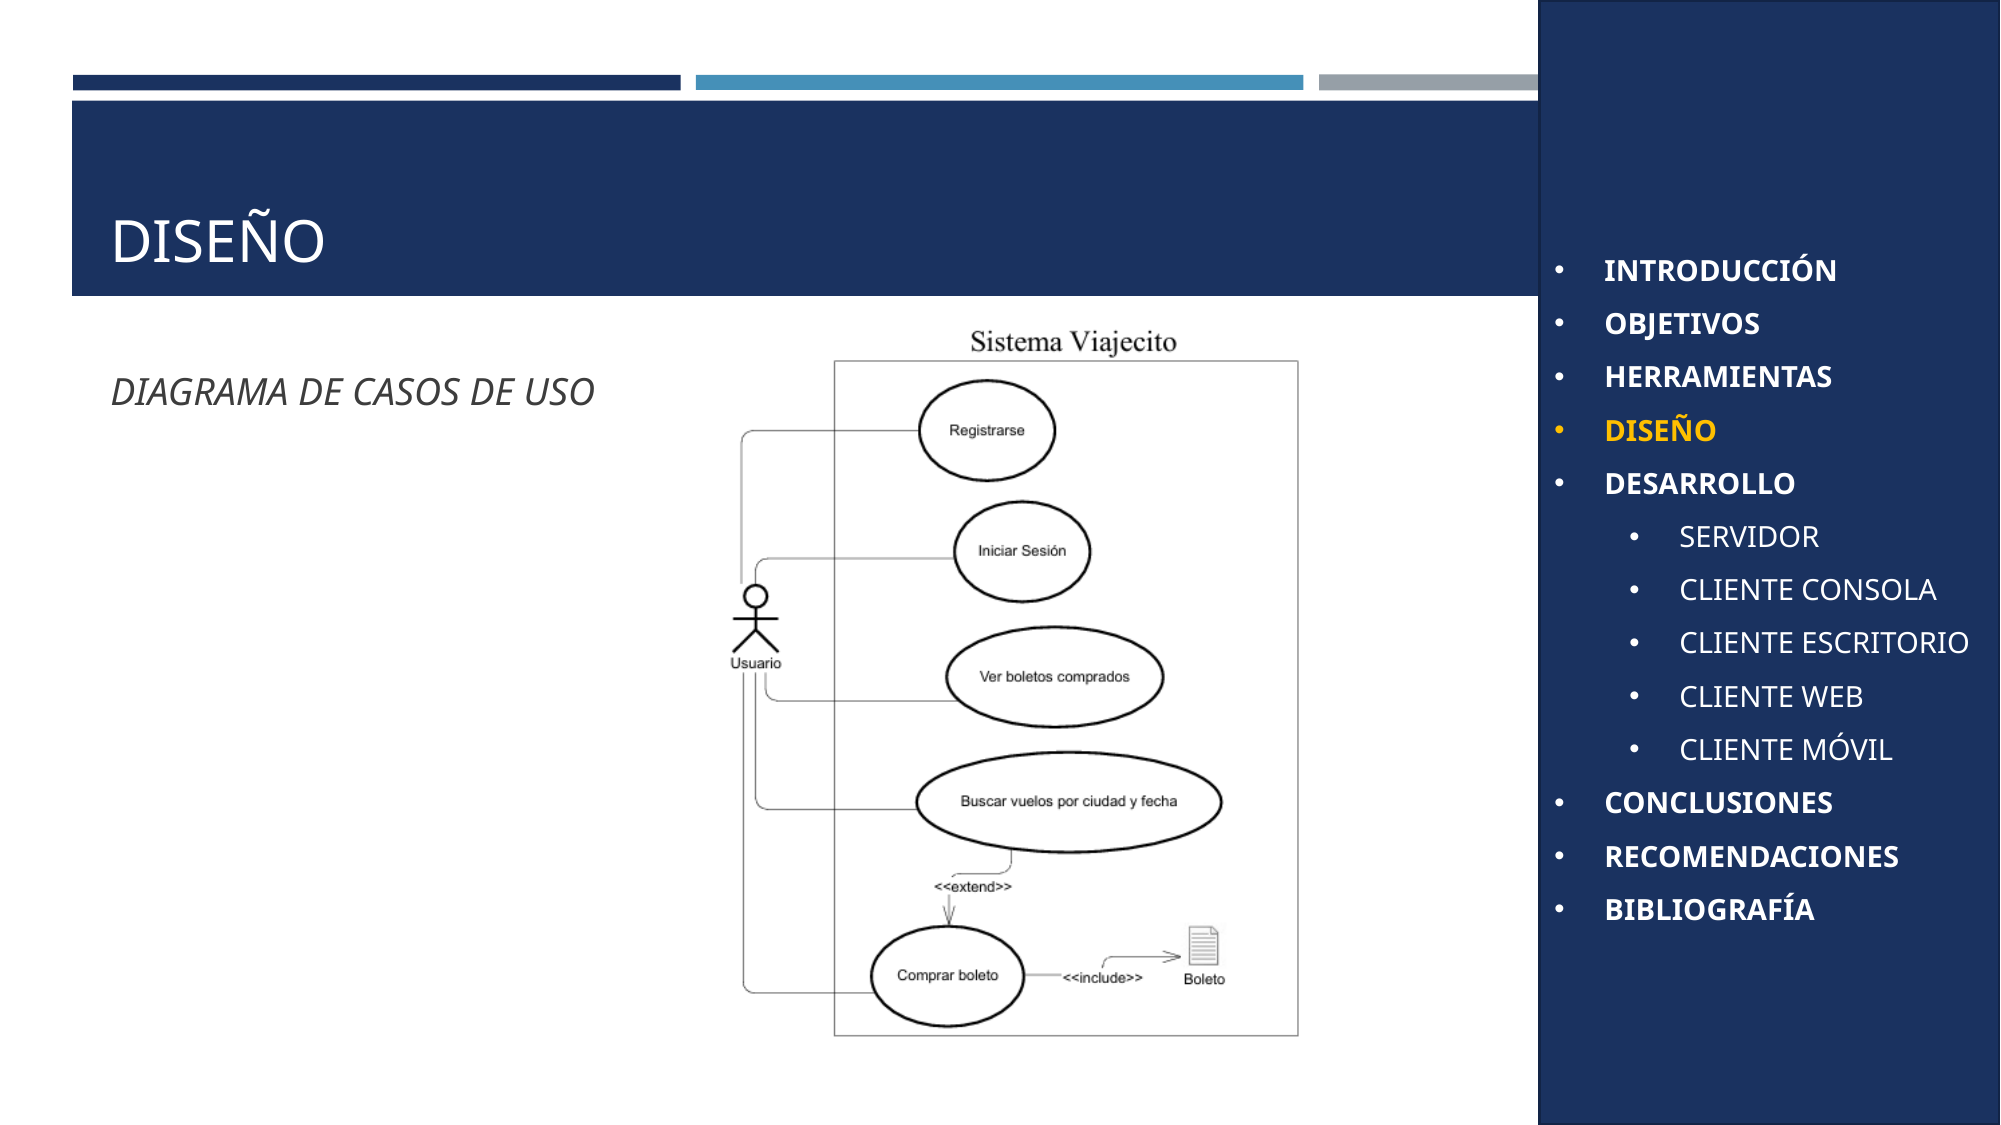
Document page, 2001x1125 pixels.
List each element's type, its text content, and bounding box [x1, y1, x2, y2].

text_box INTRODUCCIÓN OBJETIVOS HERRAMIENTAS DISEÑO DESARROLLO SERVIDOR CLIENTE CONSOLA CLIENTE ESCRITORIO CLIENTE WEB CLIENTE MÓVIL CONCLUSIONES RECOMENDACIONES BIBLIOGRAFÍA [1539, 0, 2000, 1125]
list DIAGRAMA DE CASOS DE USO [95, 357, 679, 1058]
picture [684, 323, 1343, 1058]
title DISEÑO [95, 115, 1539, 282]
